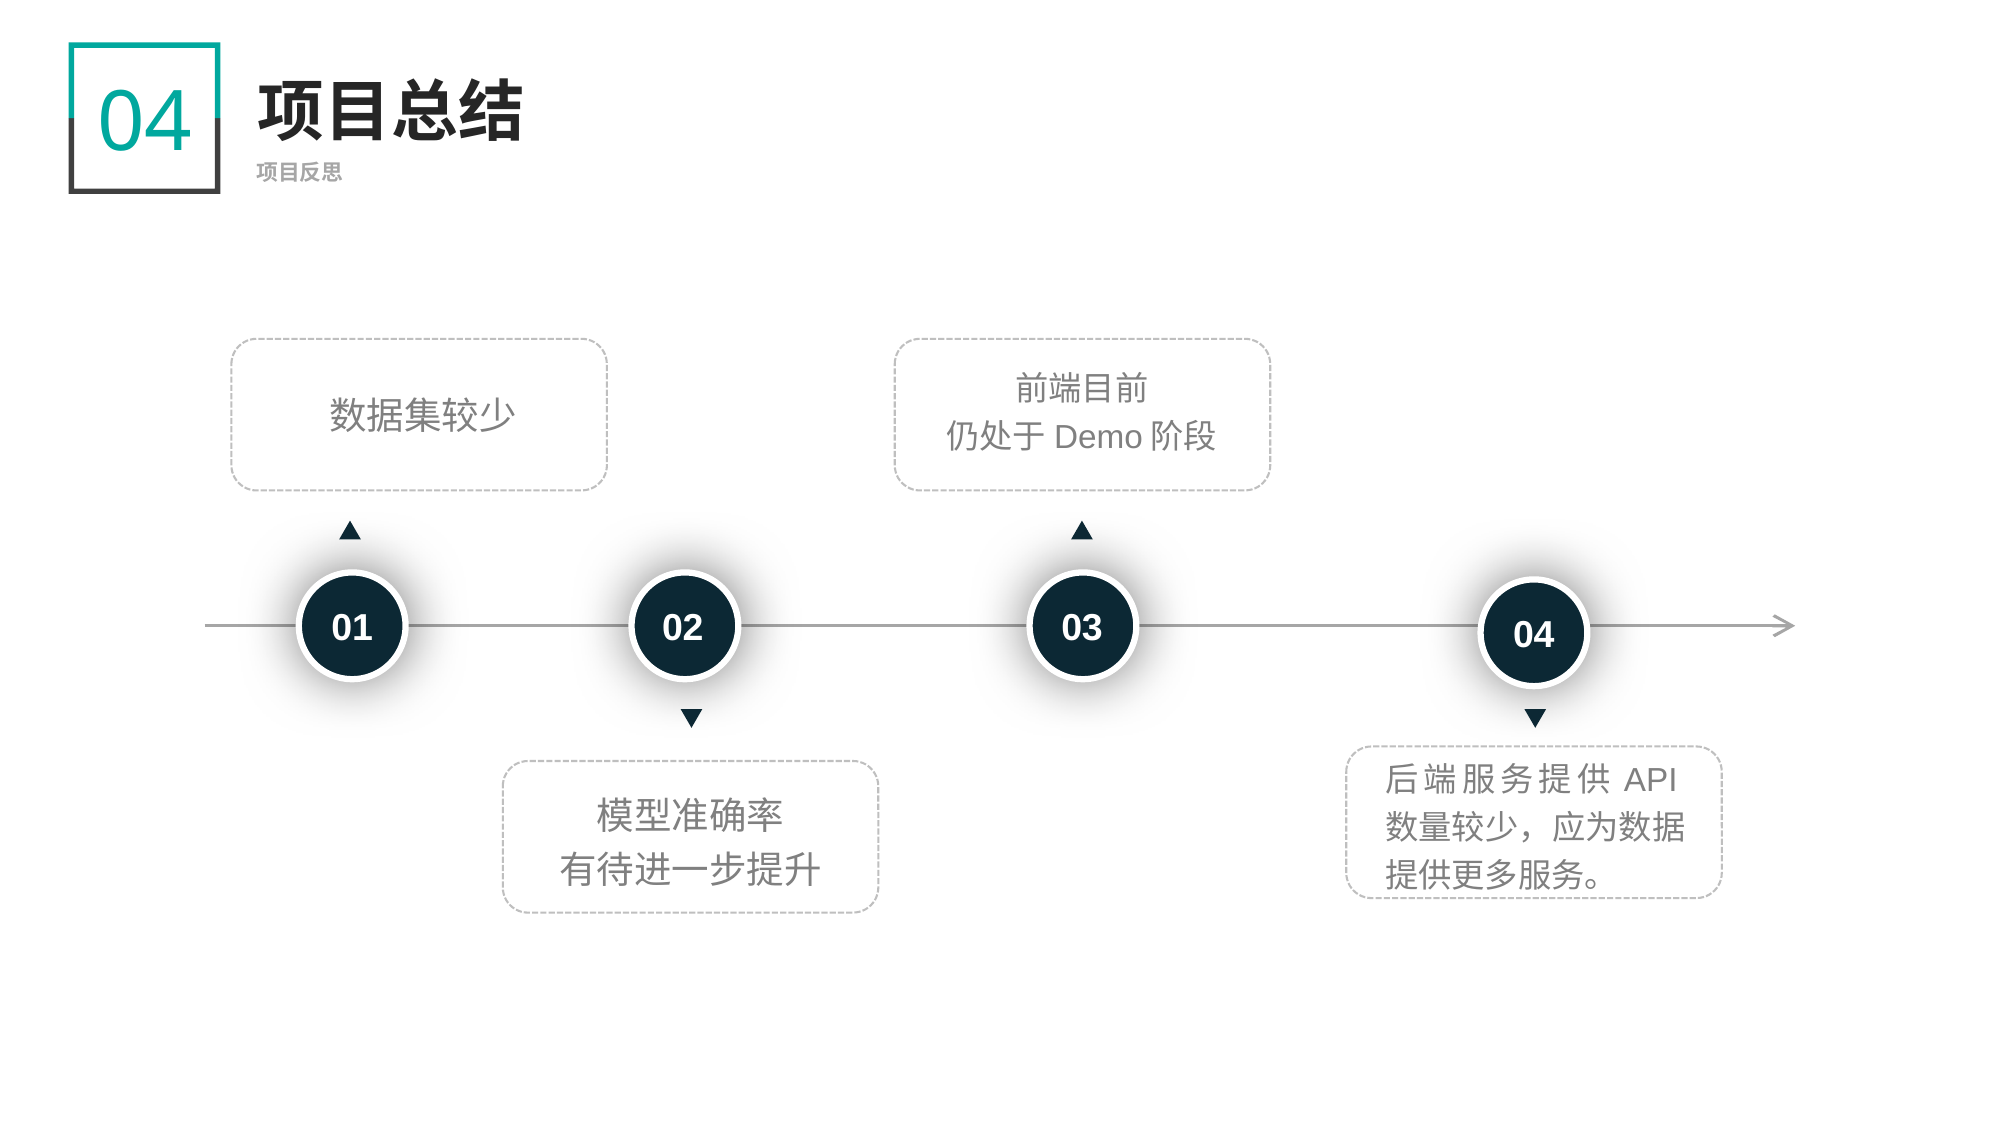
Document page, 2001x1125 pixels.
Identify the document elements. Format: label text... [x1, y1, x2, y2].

text_box 04 [68, 60, 221, 175]
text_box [241, 60, 941, 191]
text_box [68, 175, 221, 195]
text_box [204, 338, 1796, 913]
text_box [68, 41, 221, 60]
